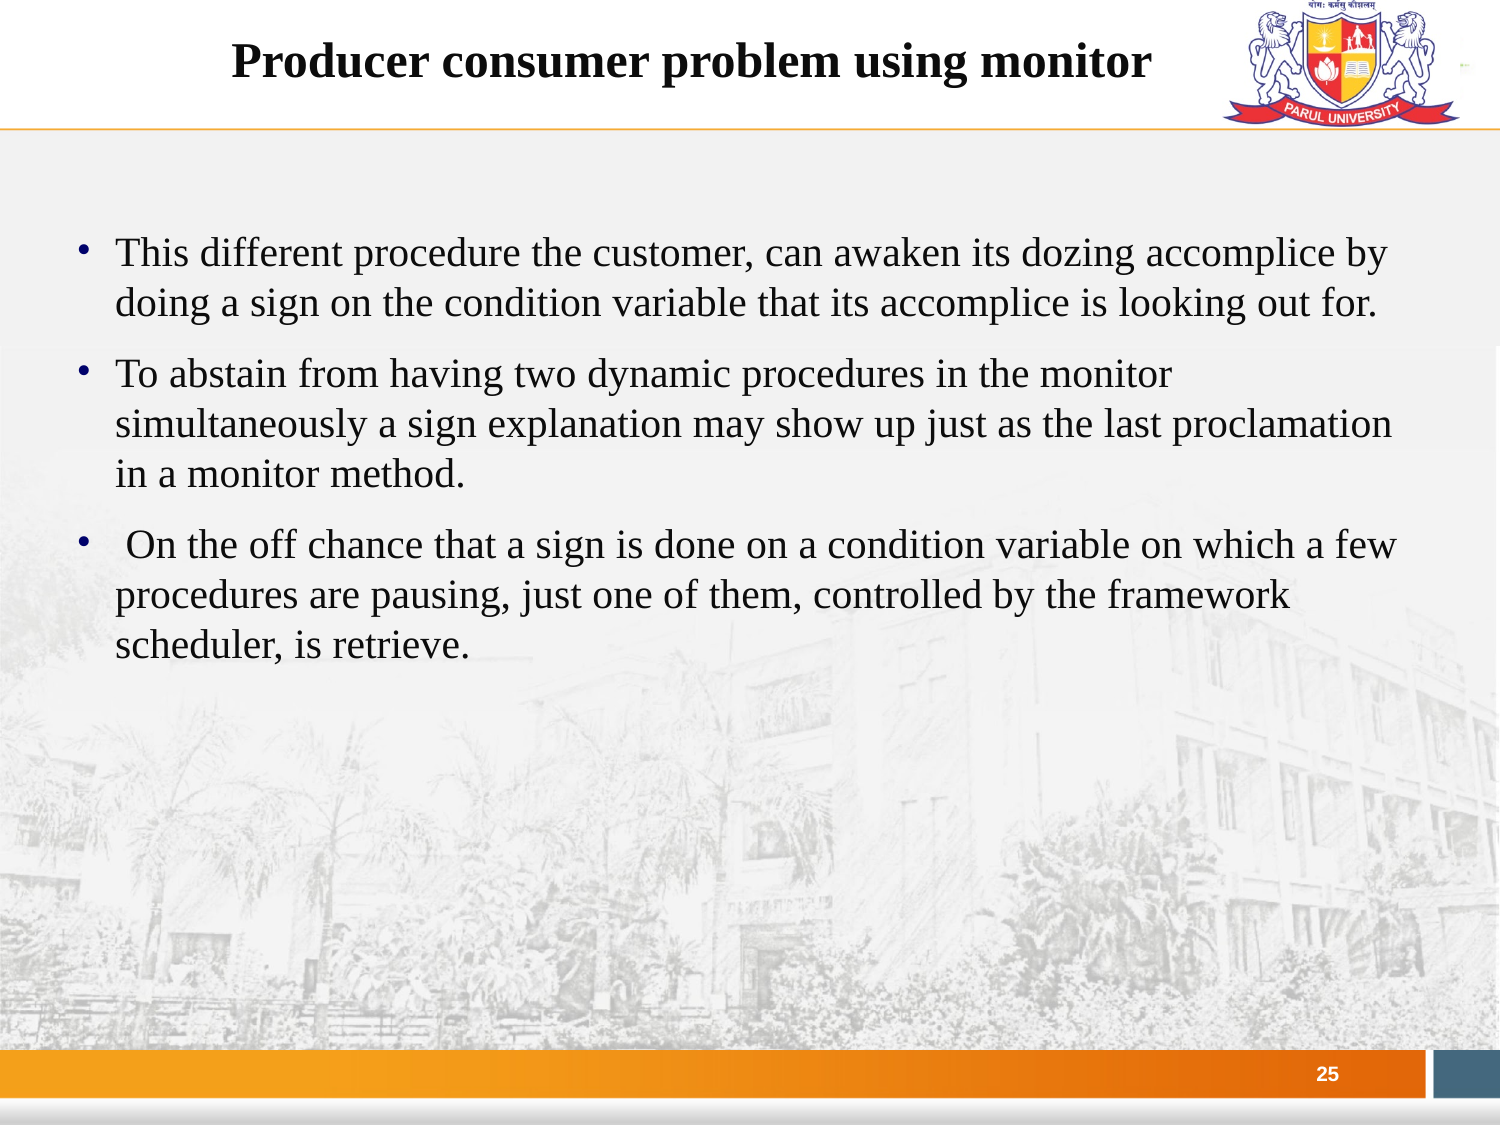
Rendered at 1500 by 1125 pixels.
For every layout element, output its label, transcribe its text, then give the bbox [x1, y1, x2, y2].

list This different procedure the customer, can awaken its dozing accomplice by doing a sign on the condition variable that its accomplice is looking out for. To abstain from having two dynamic procedures in the monitor simultaneously a sign explanation may show up just as the last proclamation in a monitor method. On the off chance that a sign is done on a condition variable on which a few procedures are pausing, just one of them, controlled by the framework scheduler, is retrieve. [76, 224, 1432, 885]
text_box Producer consumer problem using monitor [158, 20, 1226, 96]
picture [0, 0, 1500, 1125]
